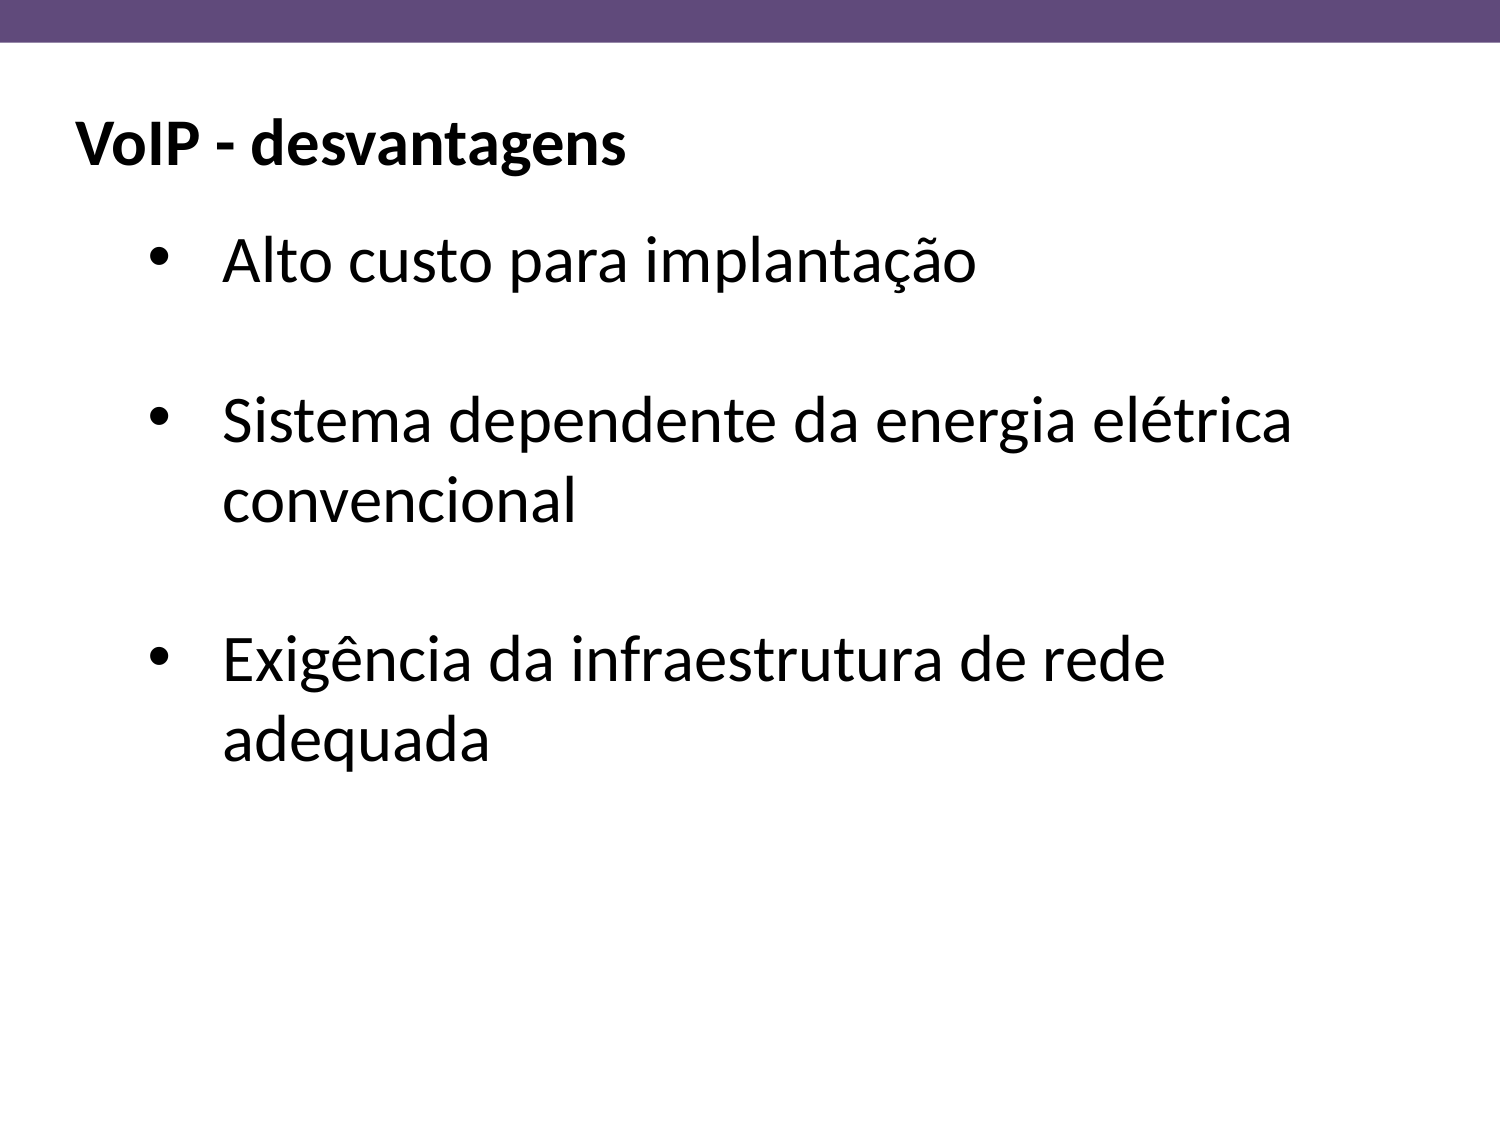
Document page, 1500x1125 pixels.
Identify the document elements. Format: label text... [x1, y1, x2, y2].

text_box [0, 0, 1500, 45]
text_box VoIP - desvantagens [60, 91, 658, 187]
text_box Alto custo para implantação Sistema dependente da energia elétrica convencional Exigência da infraestrutura de rede adequada [57, 208, 1440, 983]
